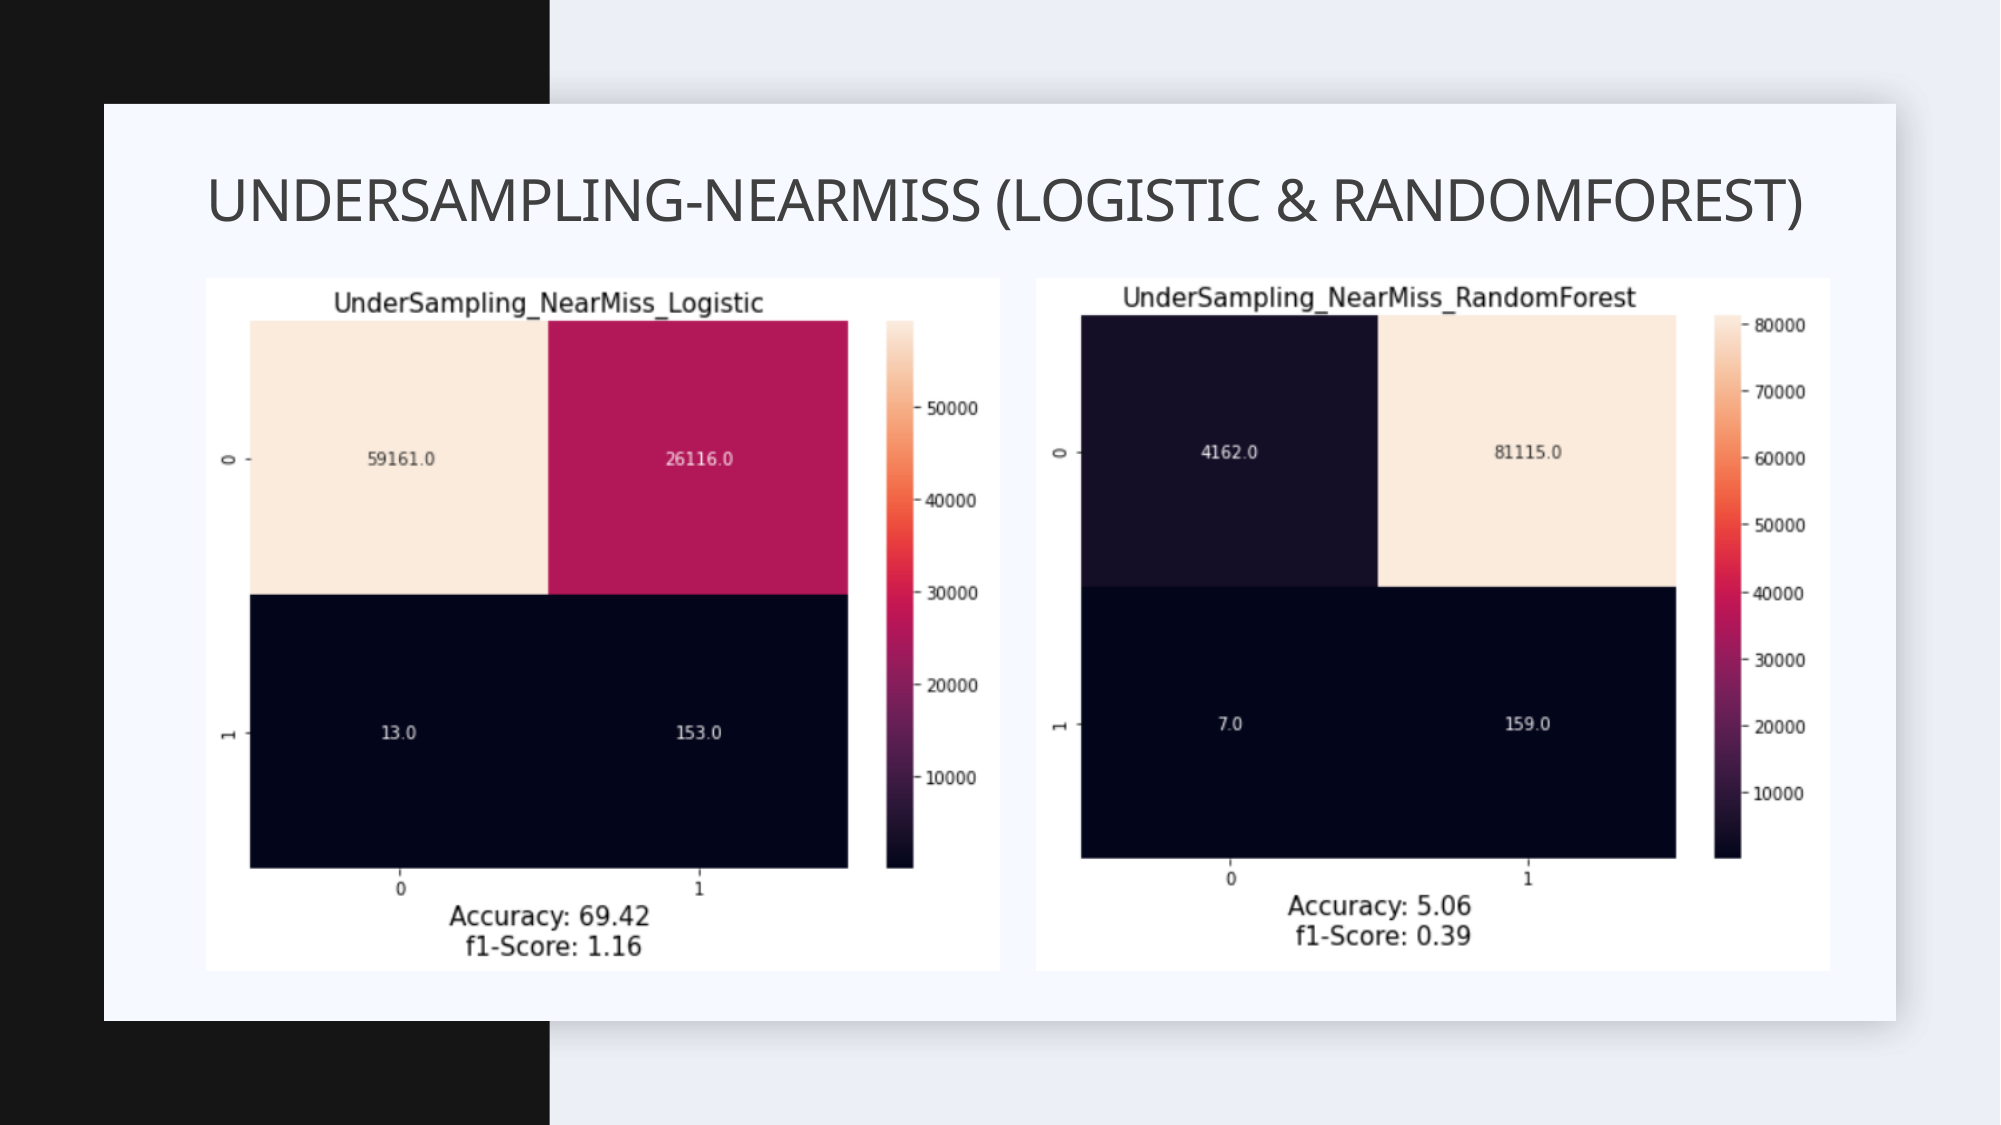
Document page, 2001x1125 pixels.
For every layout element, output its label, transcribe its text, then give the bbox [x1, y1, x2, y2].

picture [1035, 277, 1831, 971]
title UnderSampling-NearMiss (Logistic & RandomForest) [180, 154, 1830, 251]
picture [205, 277, 1001, 971]
